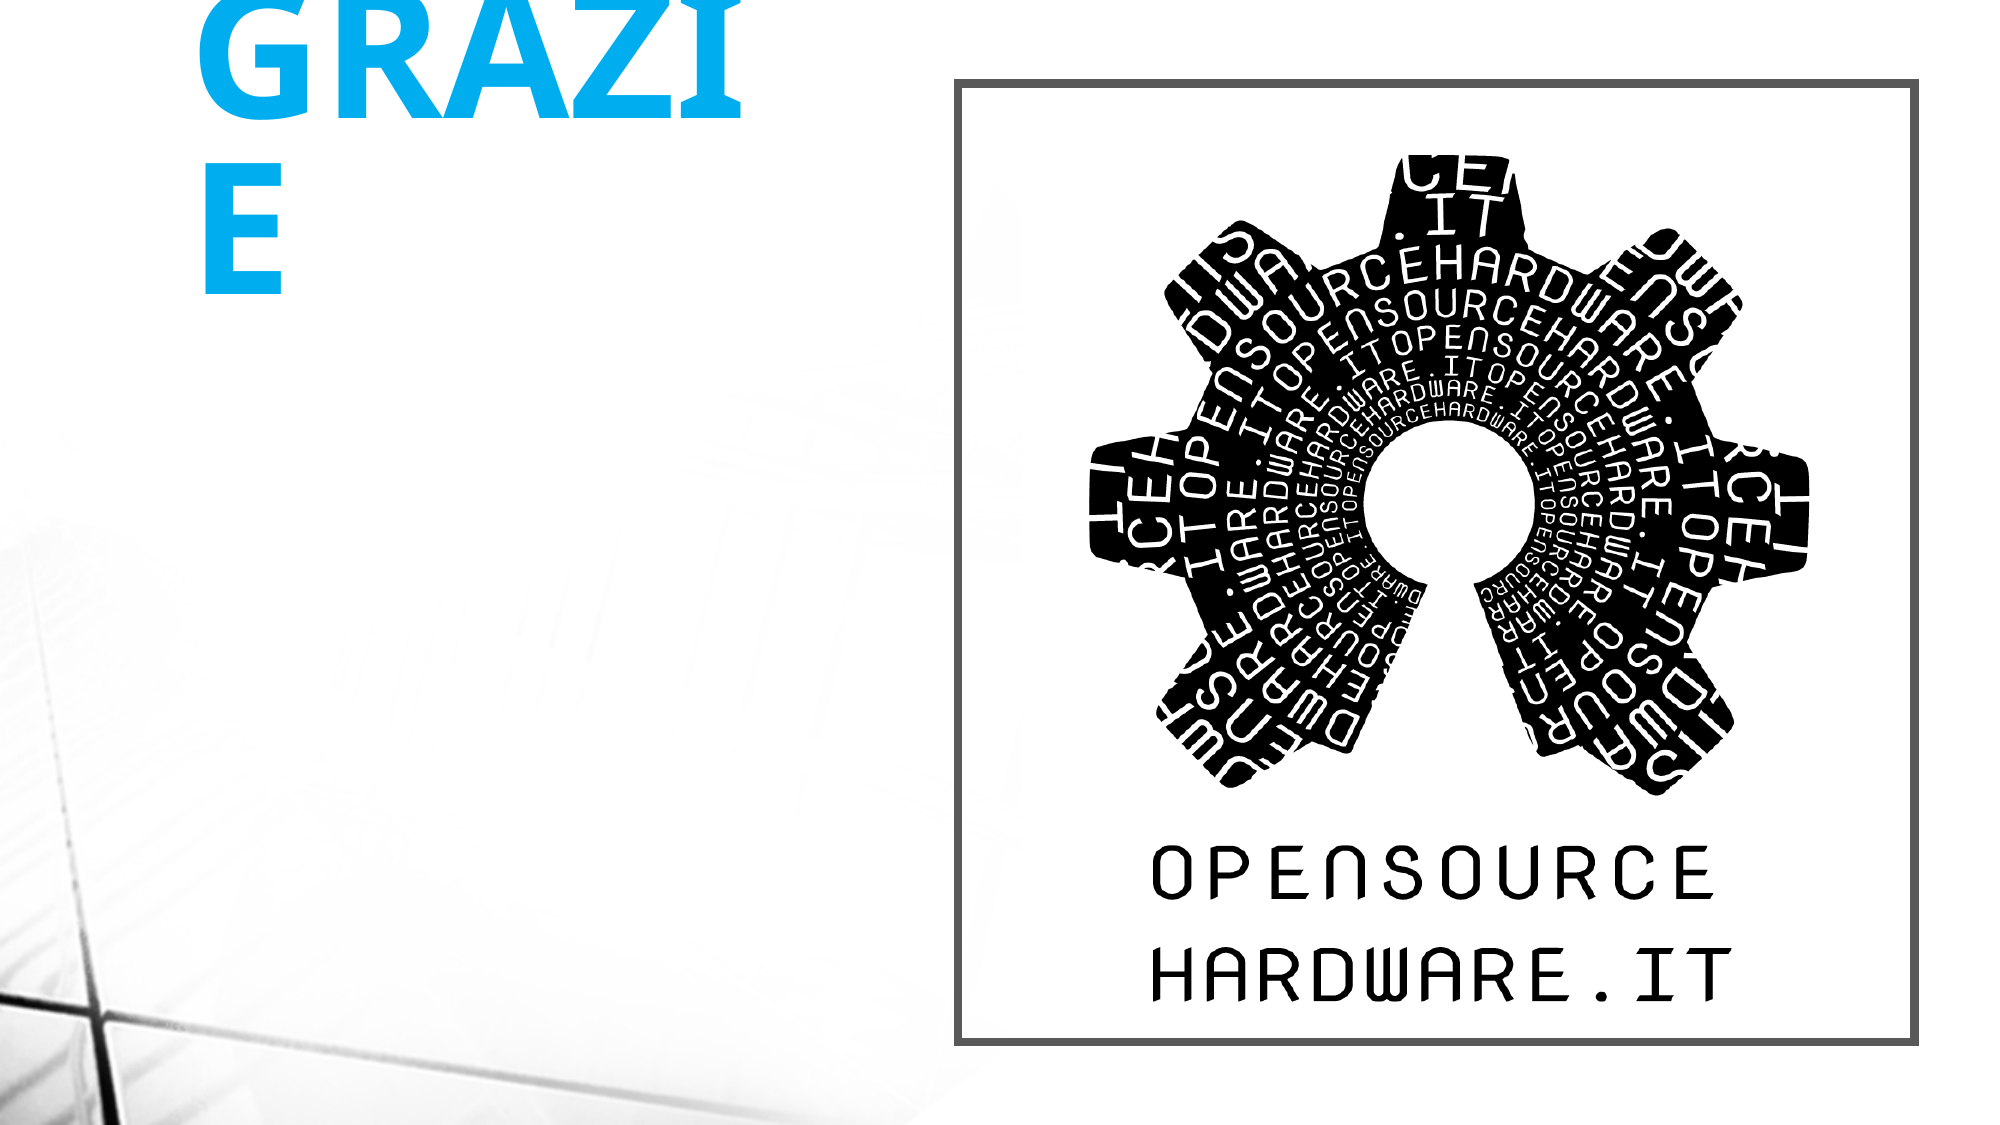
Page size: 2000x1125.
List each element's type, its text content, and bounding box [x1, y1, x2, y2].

picture [0, 0, 2000, 1125]
picture [491, 11, 522, 63]
picture [406, 0, 483, 87]
picture [529, 0, 634, 87]
picture [229, 0, 338, 87]
picture [367, 10, 400, 45]
picture [614, 0, 696, 87]
title GRAZIE [174, 87, 850, 338]
picture [367, 68, 392, 87]
